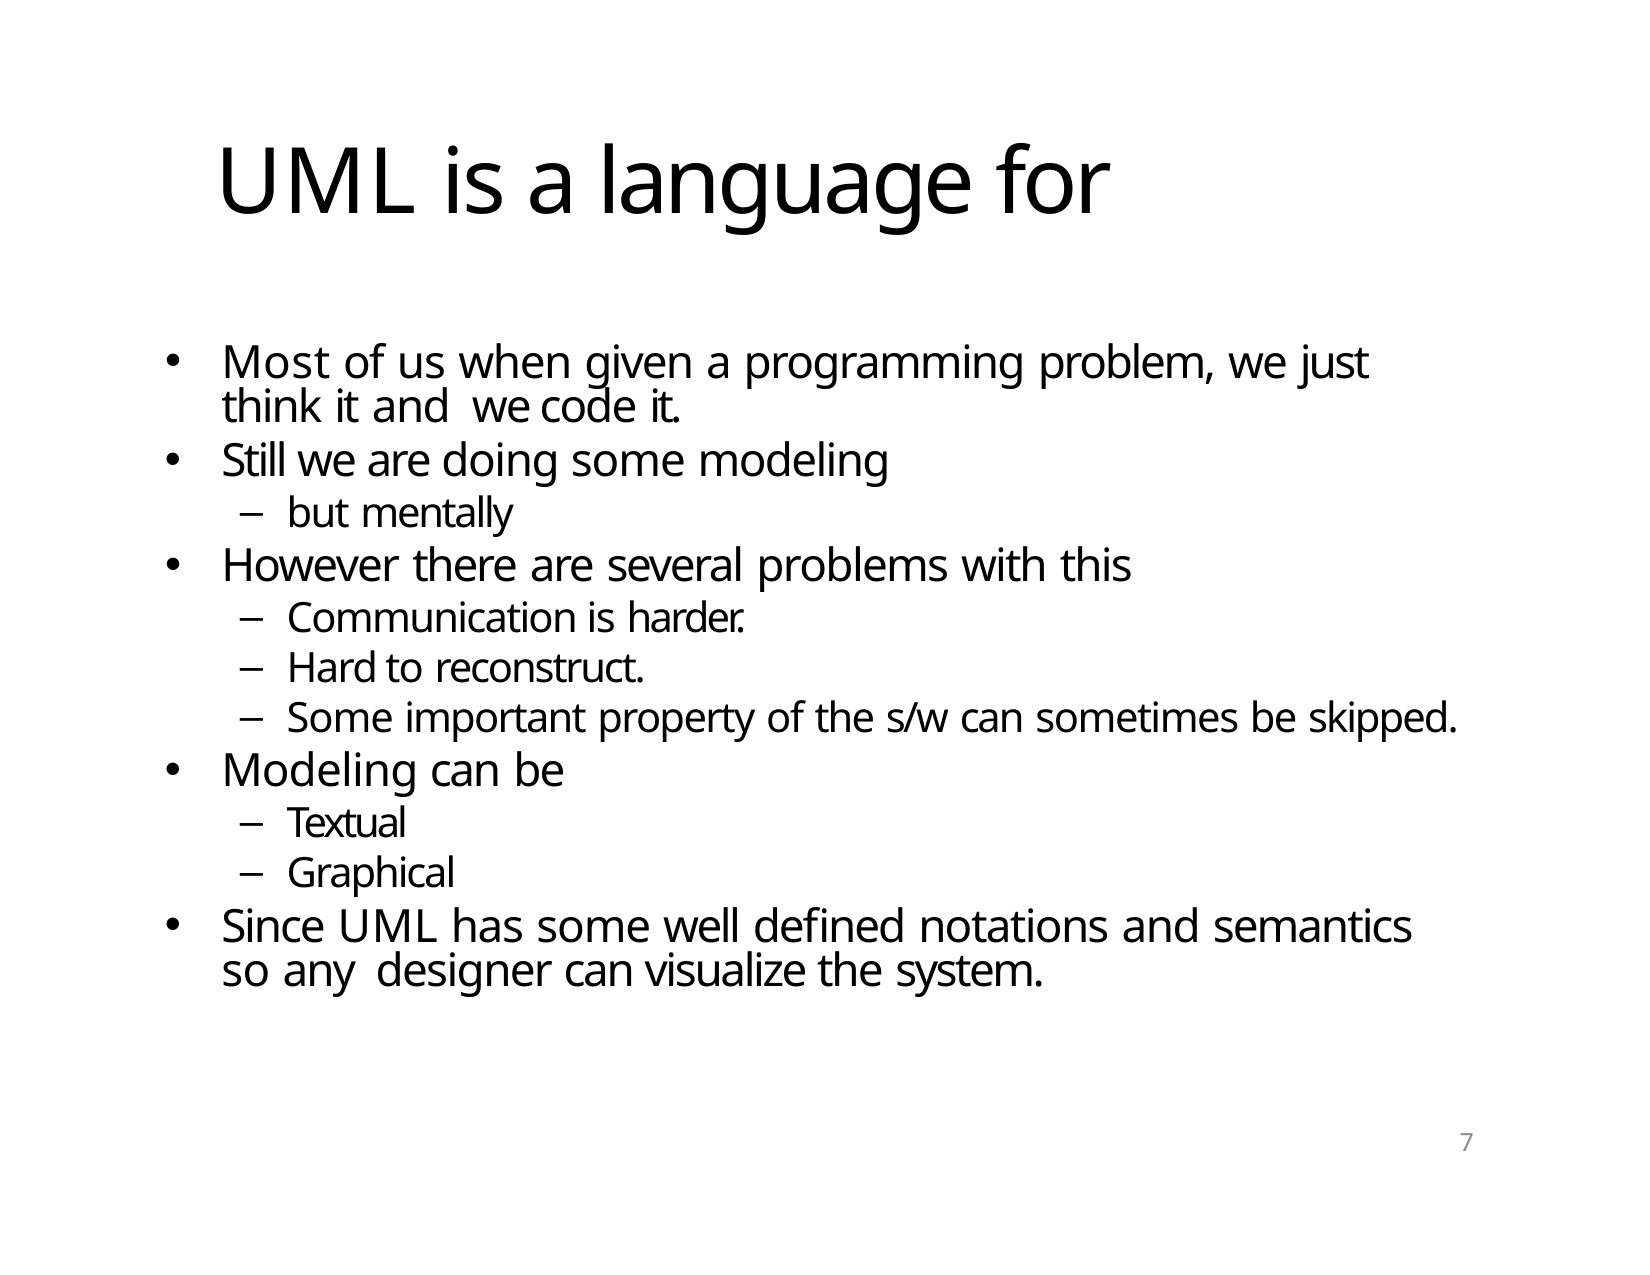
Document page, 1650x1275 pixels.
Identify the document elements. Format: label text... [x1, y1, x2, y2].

slide_number 7 [1453, 1135, 1492, 1275]
text_box [74, 235, 1575, 397]
text_box Most of us when given a programming problem, we just think it and we code it. Still we are doing some modeling but mentally However there are several problems with this Communication is harder. Hard to reconstruct. Some important property of the s/w can sometimes be skipped. Modeling can be Textual Graphical Since UML has some well defined notations and semantics so any designer can visualize the system. [162, 329, 1483, 995]
text_box [74, 877, 1575, 1039]
title UML is a language for Visualizing [213, 119, 1433, 235]
